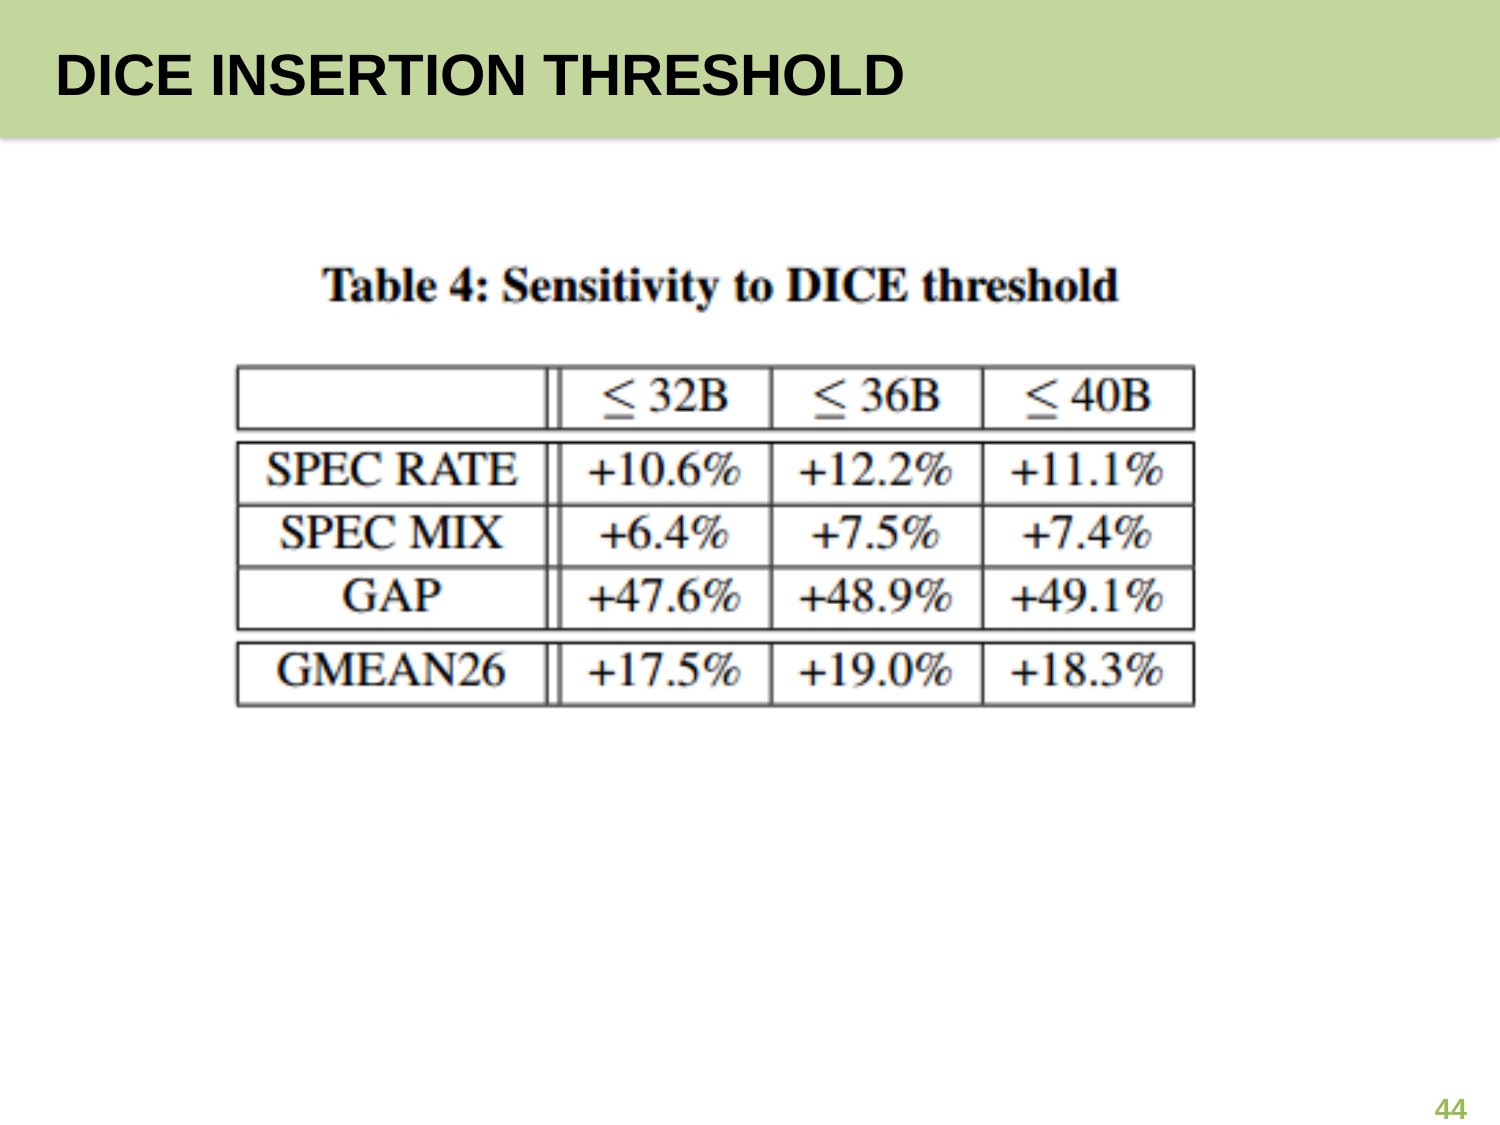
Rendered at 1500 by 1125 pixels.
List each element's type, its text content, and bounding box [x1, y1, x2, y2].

title DICE INSERTION threshold [40, 32, 1416, 113]
picture [199, 250, 1240, 755]
slide_number 44 [1132, 1087, 1483, 1125]
